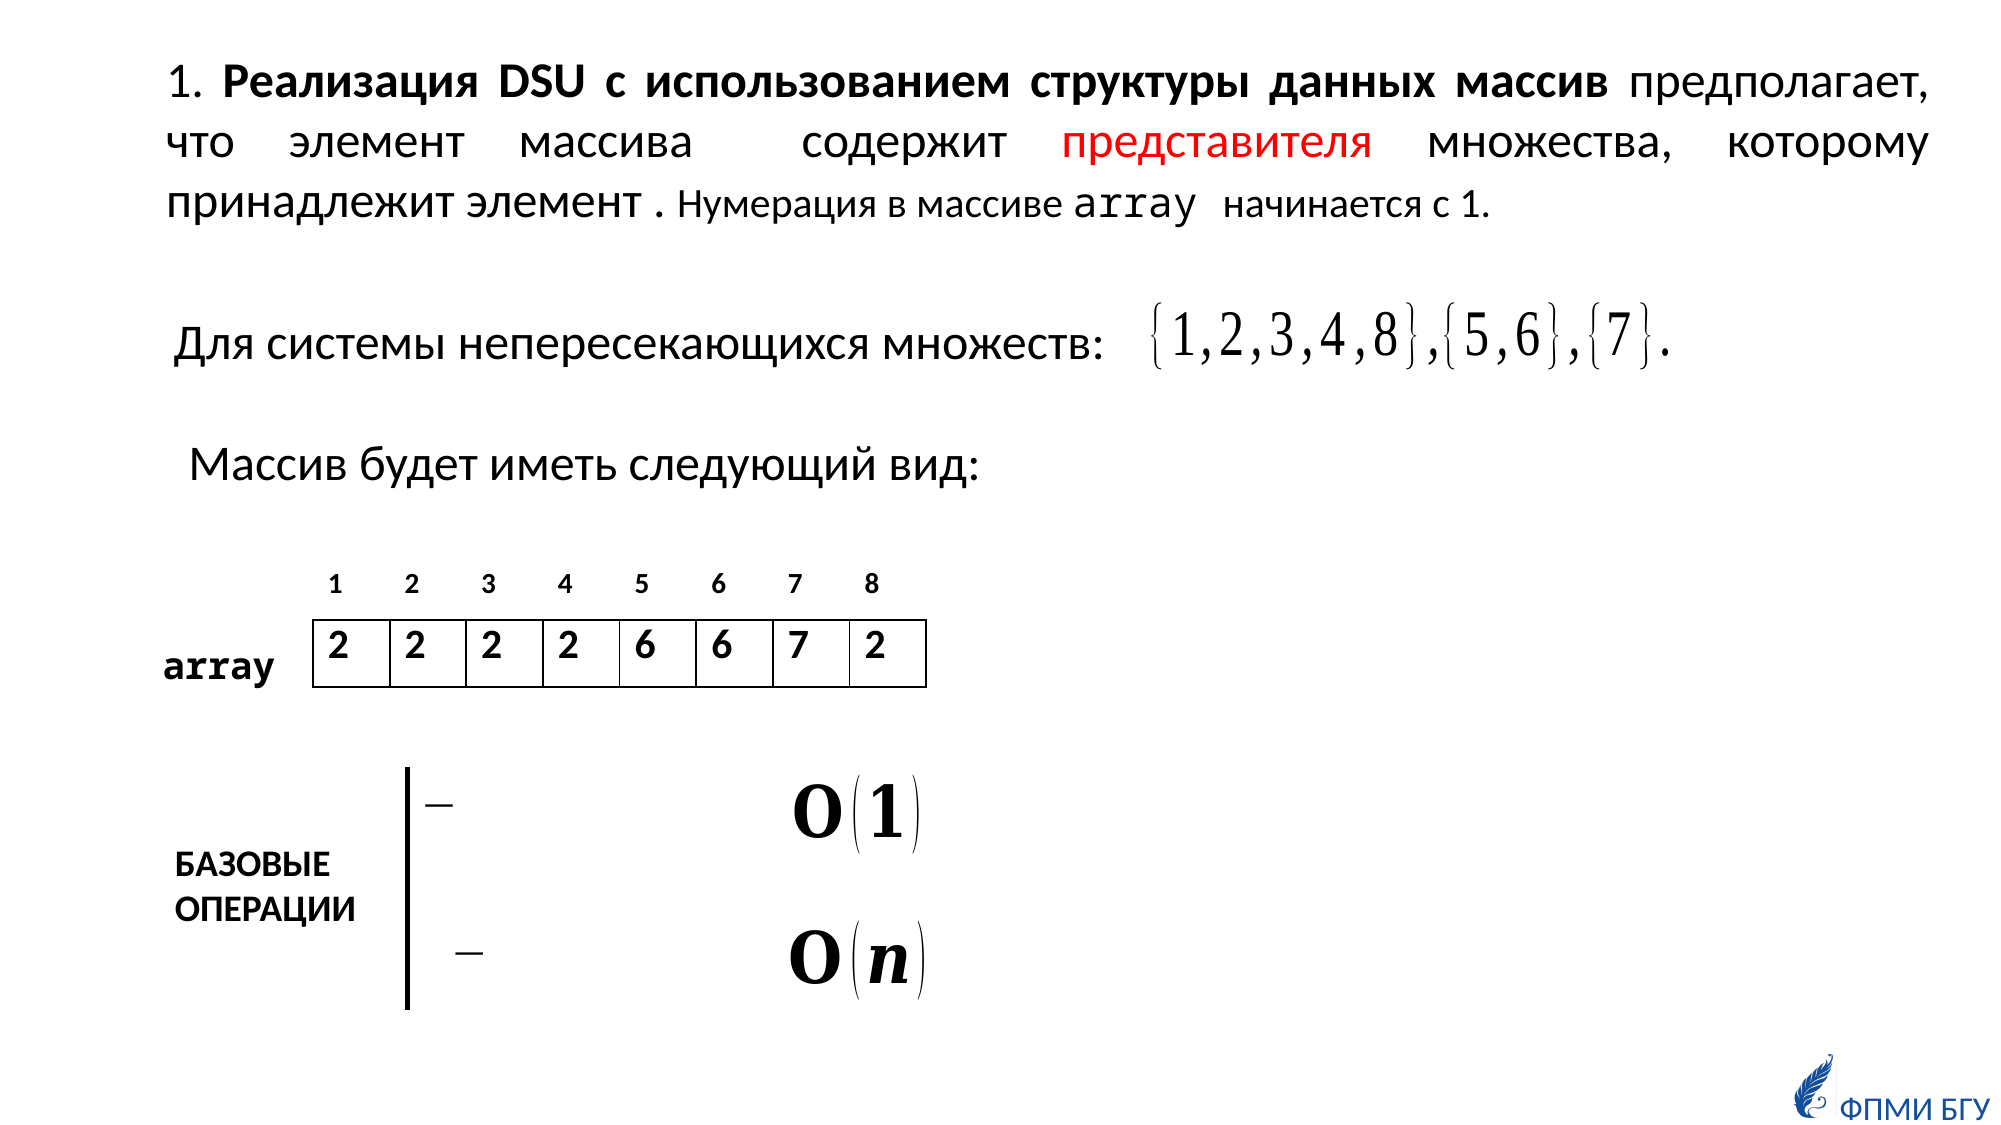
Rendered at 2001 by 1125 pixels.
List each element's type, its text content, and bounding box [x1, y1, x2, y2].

table_cell 2 [467, 621, 542, 686]
table_cell 6 [697, 621, 772, 686]
table_cell 7 [774, 621, 849, 686]
table_header 6 [697, 565, 772, 619]
table_header 4 [544, 565, 619, 619]
text_box БАЗОВЫЕ ОПЕРАЦИИ [160, 831, 372, 937]
table_header 1 [314, 565, 389, 619]
table_cell 2 [314, 621, 389, 686]
table_header 3 [467, 565, 542, 619]
table_cell 2 [850, 621, 925, 686]
table_header 2 [391, 565, 465, 619]
table_header 8 [850, 565, 925, 619]
picture [1793, 1054, 1837, 1118]
table_cell 2 [391, 621, 465, 686]
table_header 5 [620, 565, 695, 619]
text_box Для системы непересекающихся множеств: [158, 302, 1354, 377]
text_box array [147, 634, 290, 695]
table_cell 6 [620, 621, 695, 686]
table_header 7 [774, 565, 849, 619]
table_cell 2 [544, 621, 619, 686]
text_box Массив будет иметь следующий вид: [173, 423, 1023, 499]
